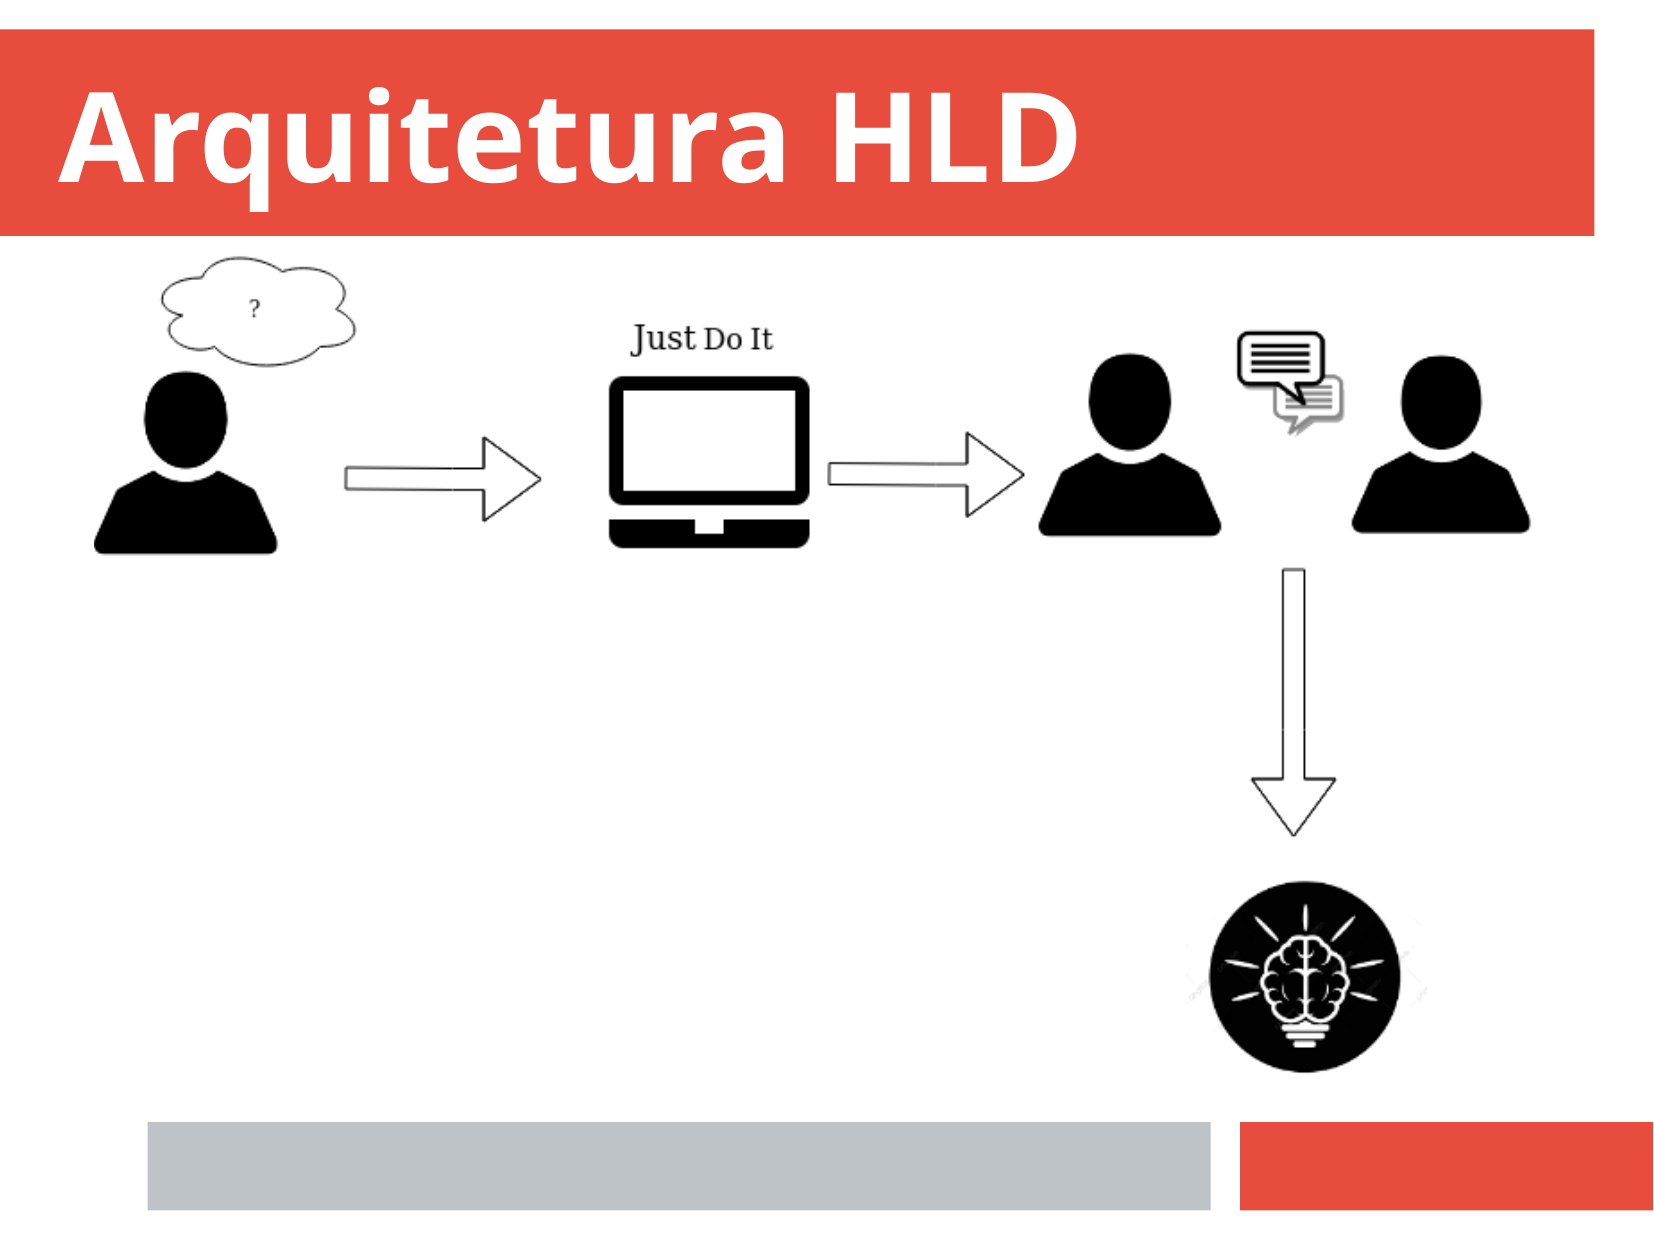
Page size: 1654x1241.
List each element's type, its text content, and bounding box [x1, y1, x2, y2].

text_box Arquitetura HLD [59, 59, 1595, 207]
picture [94, 246, 1533, 1099]
